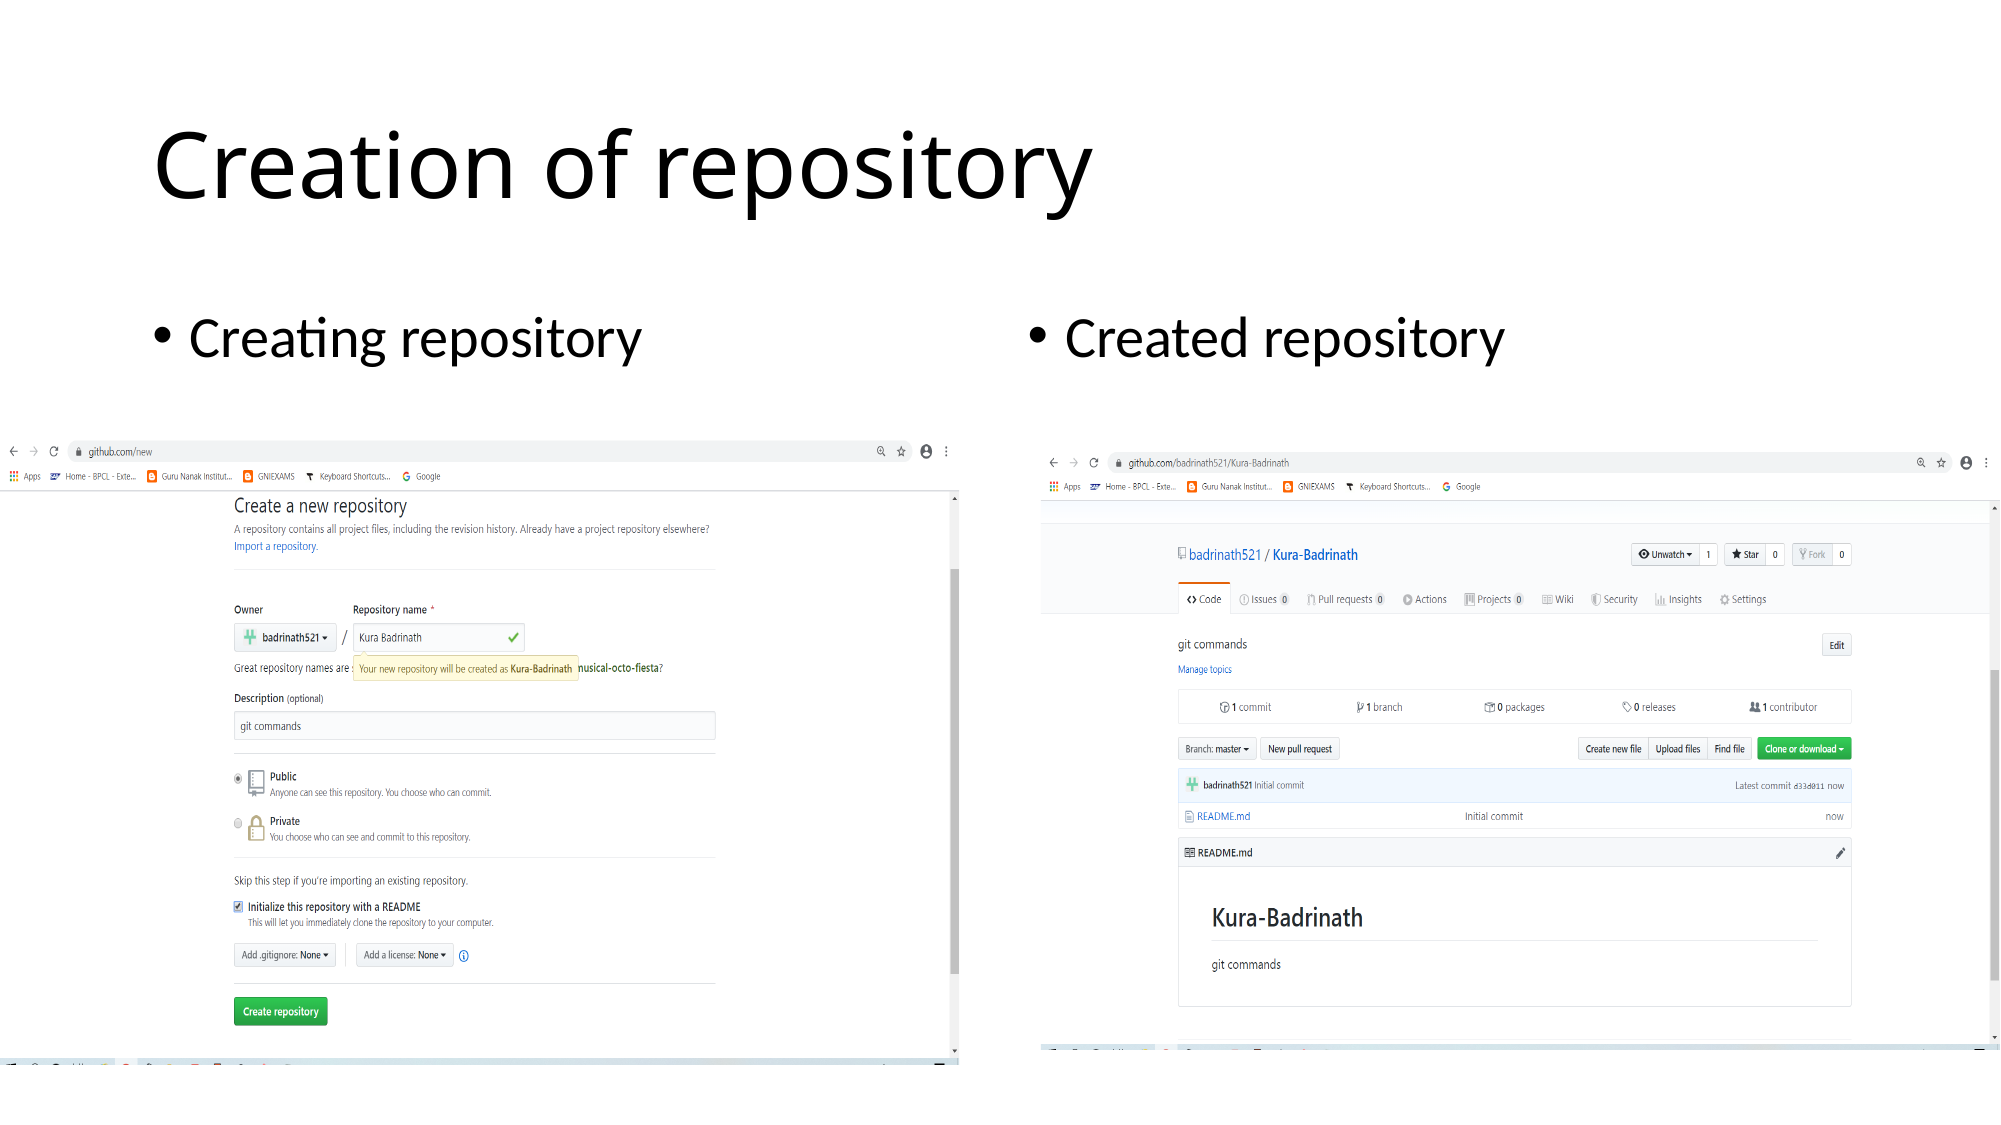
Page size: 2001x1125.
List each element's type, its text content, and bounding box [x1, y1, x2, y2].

picture [0, 439, 960, 1066]
title Creation of repository [137, 59, 1863, 278]
picture [1040, 449, 2000, 1050]
list Creating repository [137, 299, 988, 1014]
list Created repository [1012, 299, 1863, 1014]
